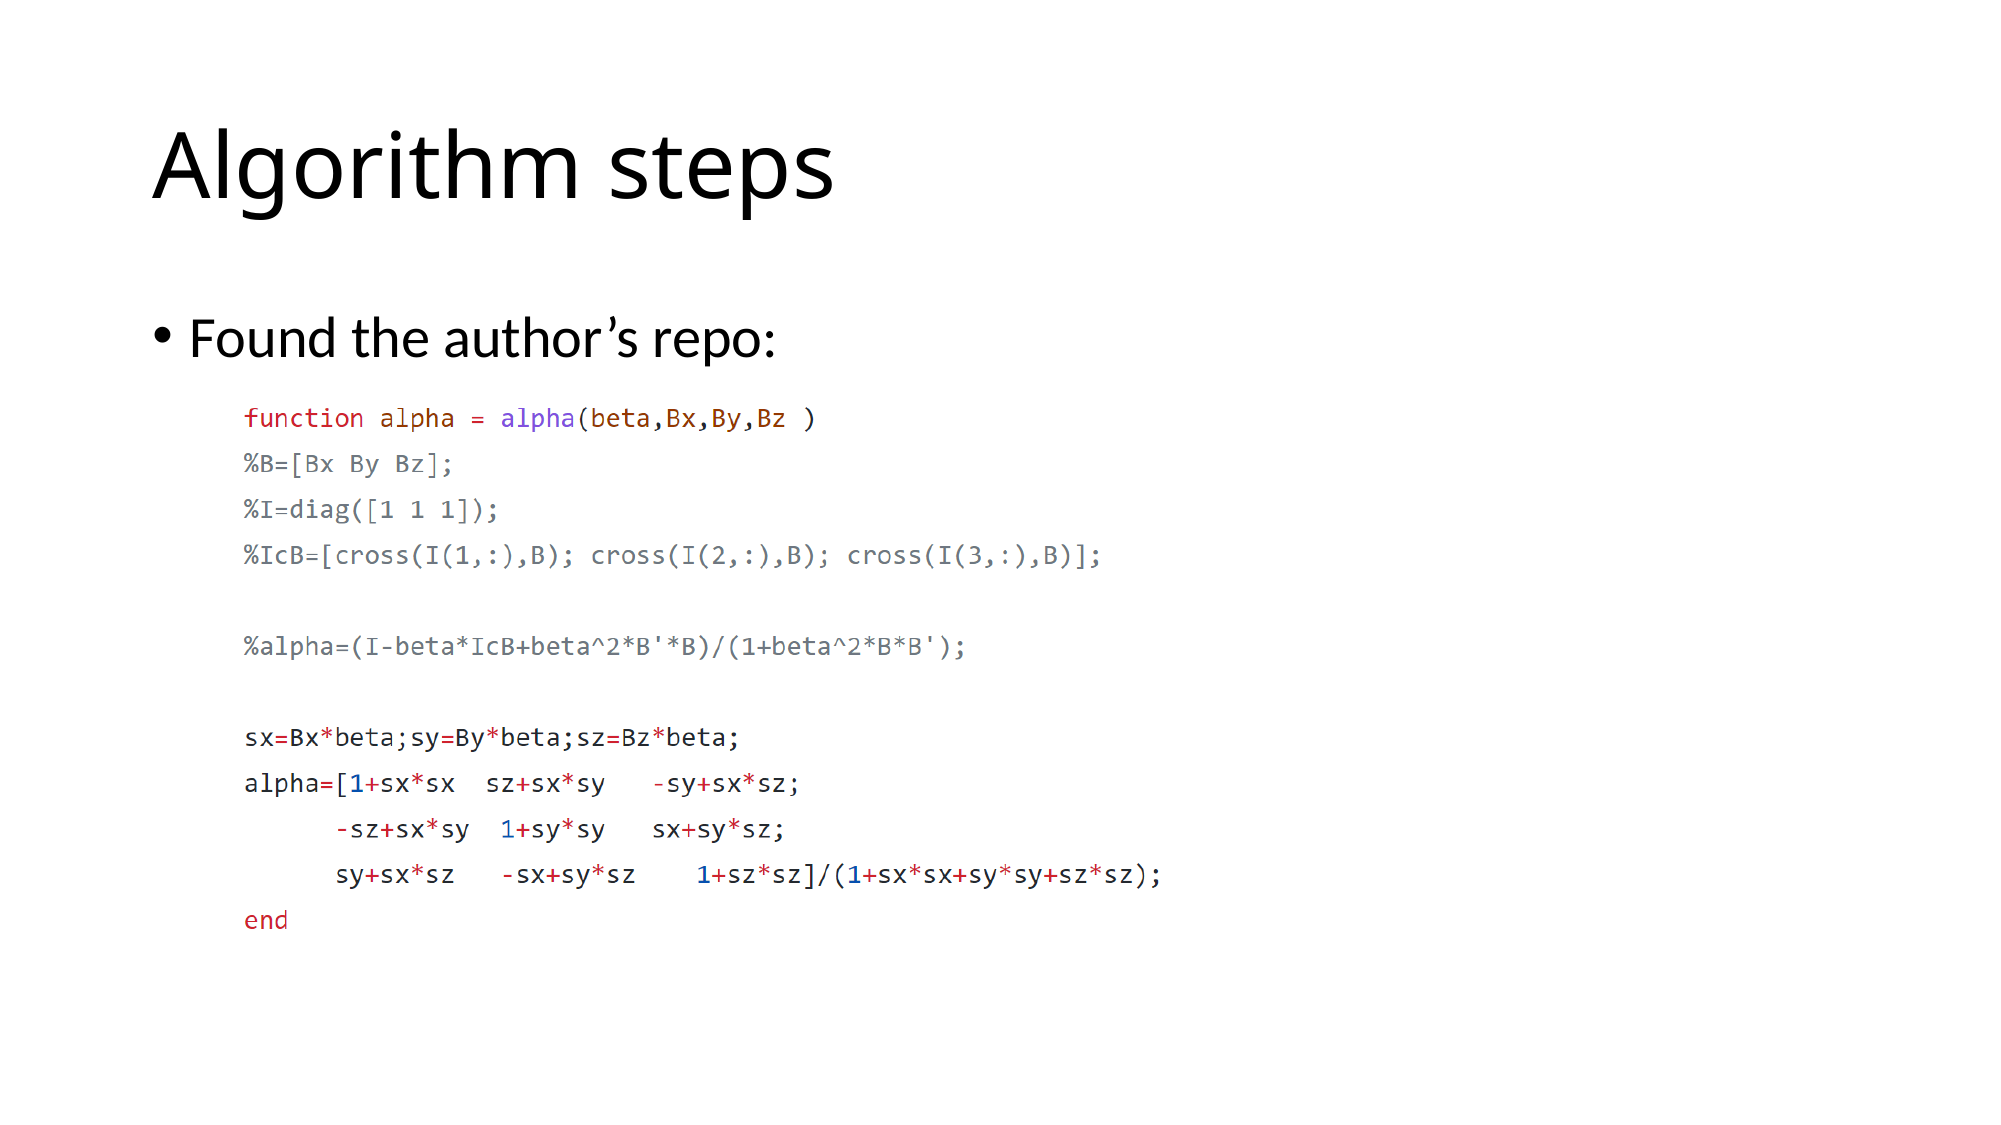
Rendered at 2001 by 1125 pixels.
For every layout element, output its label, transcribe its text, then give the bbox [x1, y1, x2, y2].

title Algorithm steps [137, 59, 1863, 278]
picture [233, 398, 1175, 943]
list Found the author’s repo: [137, 299, 1863, 1014]
